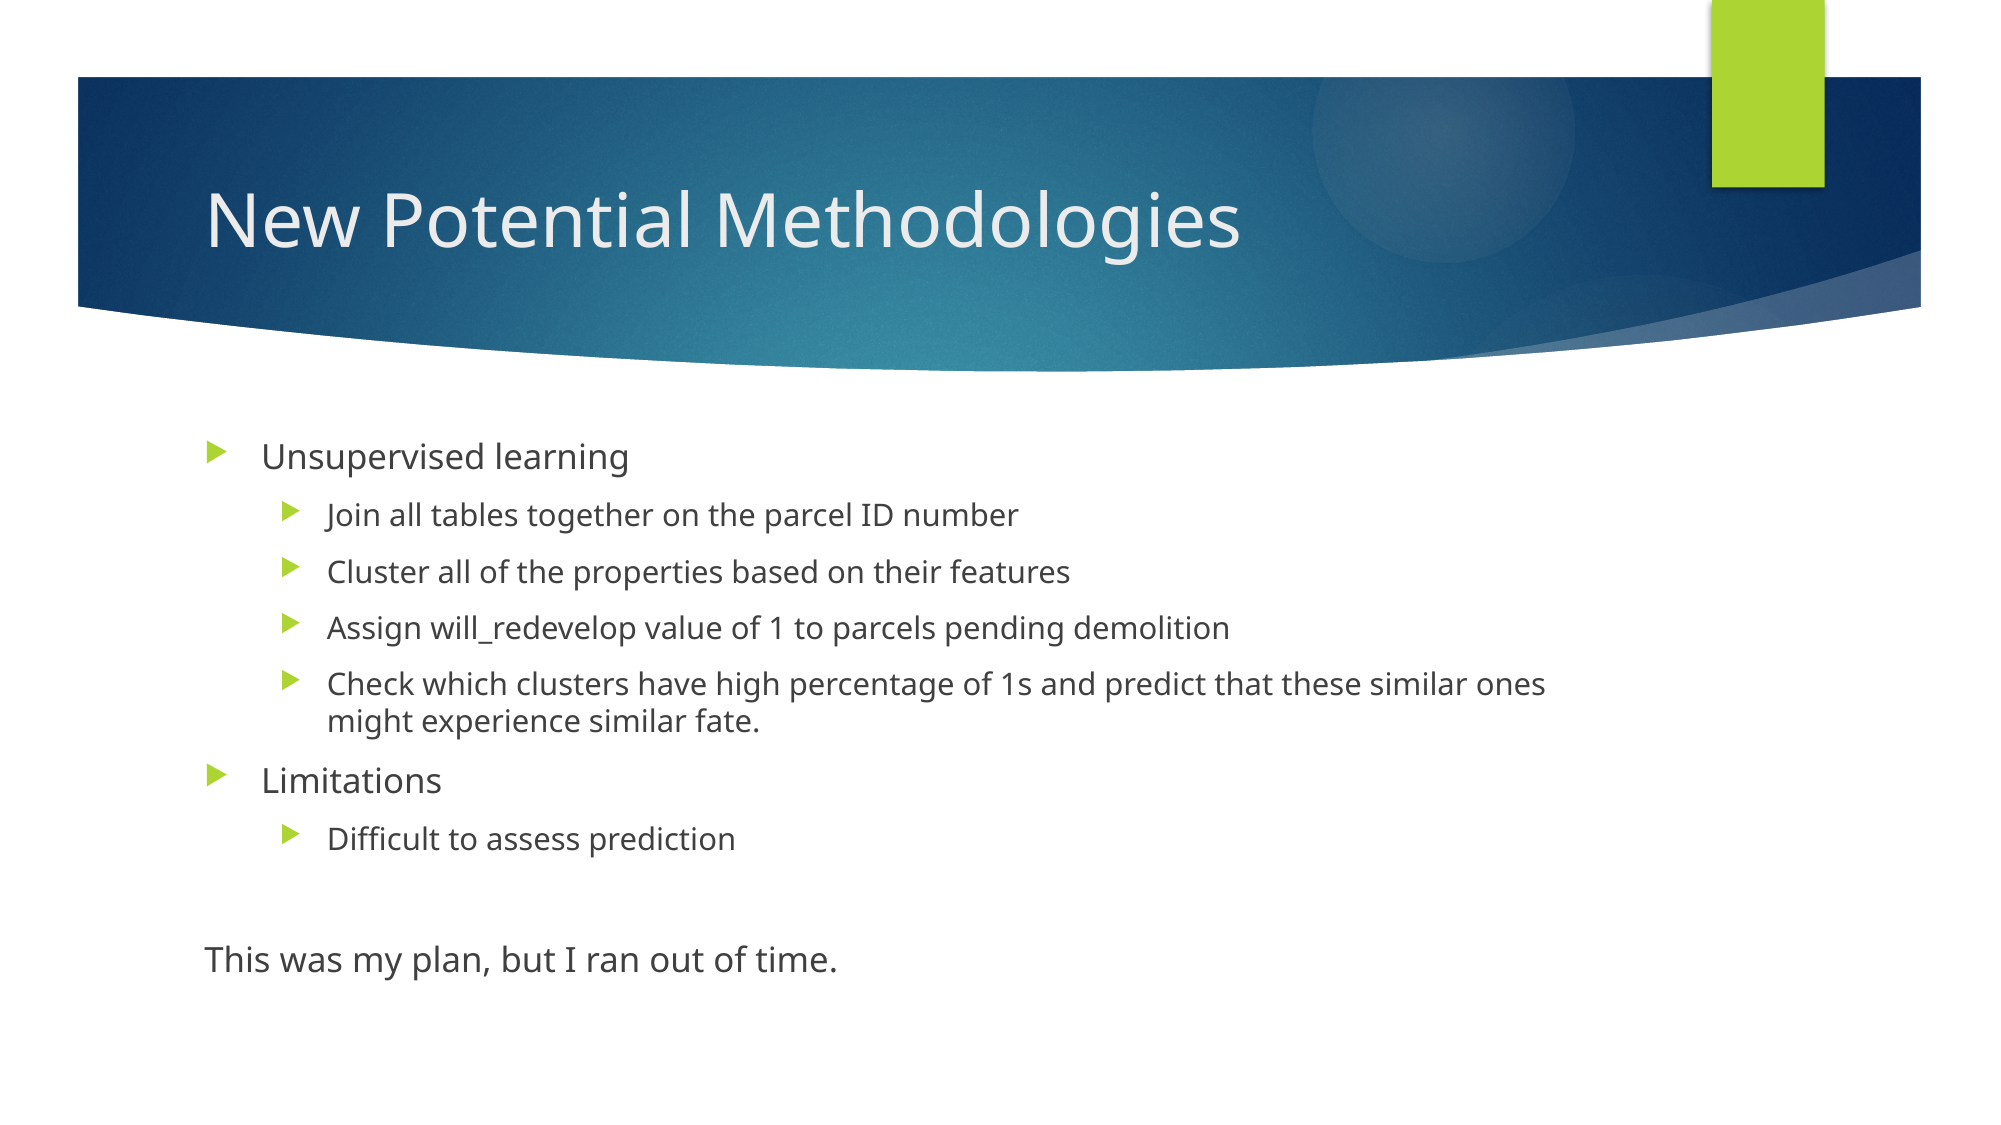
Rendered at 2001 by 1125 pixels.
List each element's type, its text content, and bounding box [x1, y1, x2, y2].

list Unsupervised learning Join all tables together on the parcel ID number Cluster all of the properties based on their features Assign will_redevelop value of 1 to parcels pending demolition Check which clusters have high percentage of 1s and predict that these similar ones might experience similar fate. Limitations Difficult to assess prediction This was my plan, but I ran out of time. [189, 427, 1627, 988]
title New Potential Methodologies [189, 159, 1627, 276]
